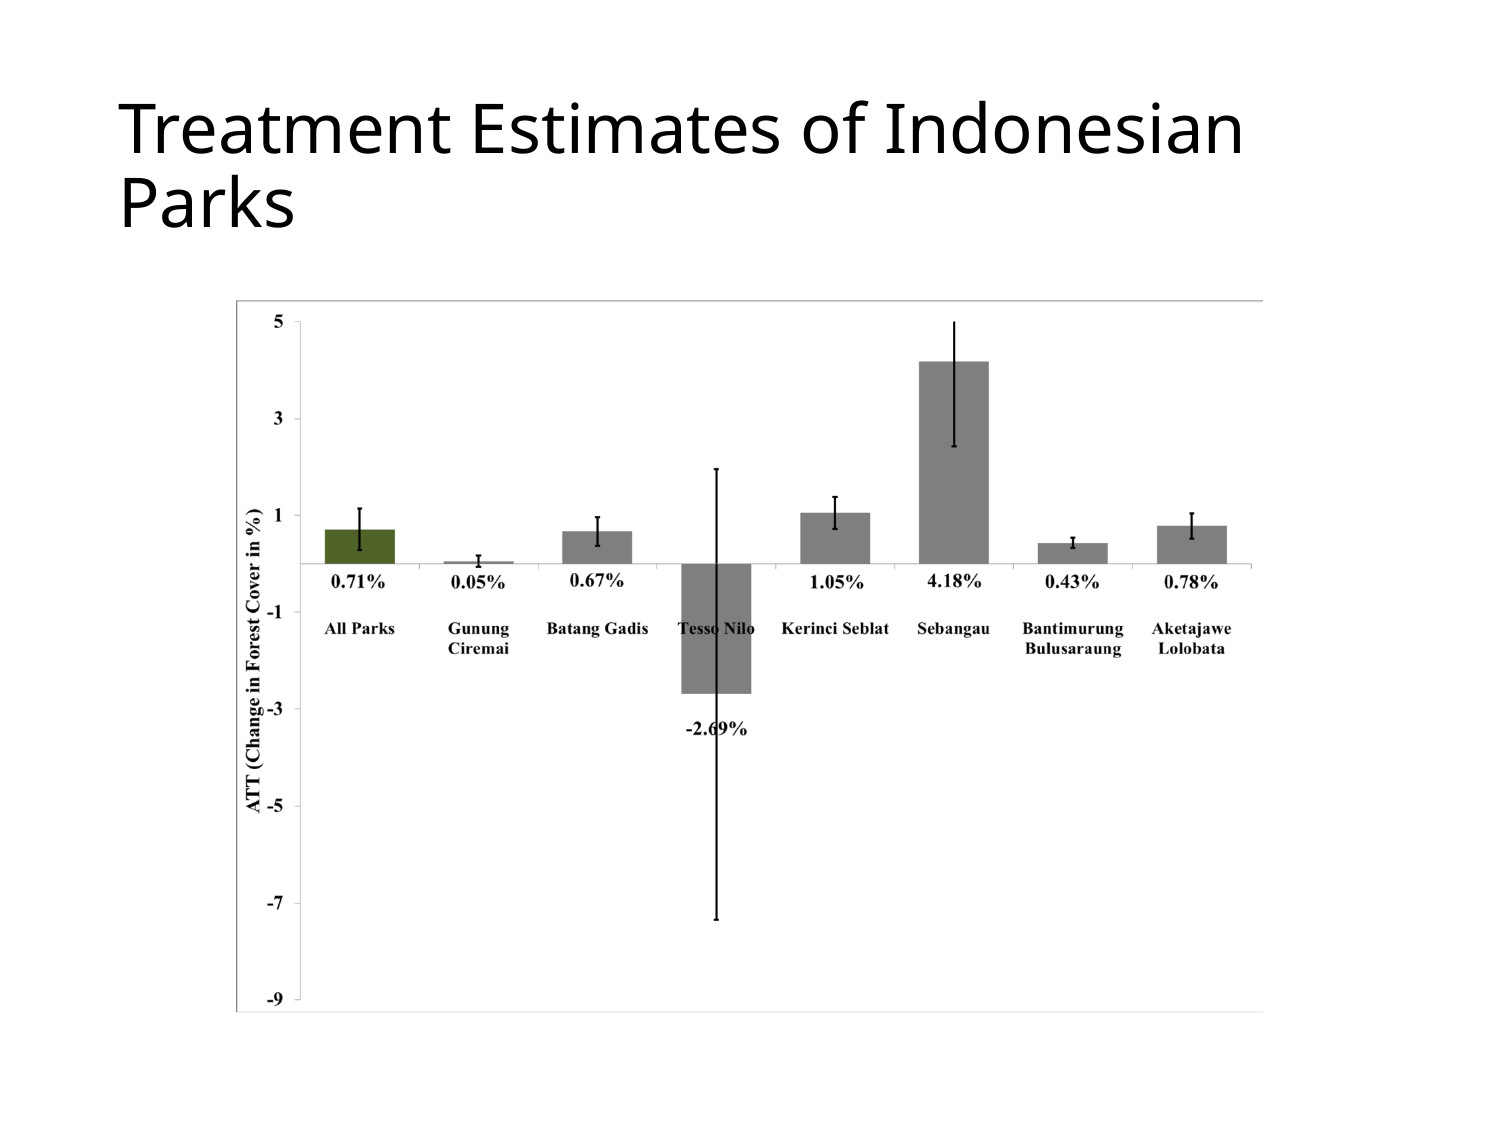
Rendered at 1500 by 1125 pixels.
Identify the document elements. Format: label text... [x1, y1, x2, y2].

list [235, 298, 1264, 1014]
title Treatment Estimates of Indonesian Parks [103, 59, 1397, 278]
